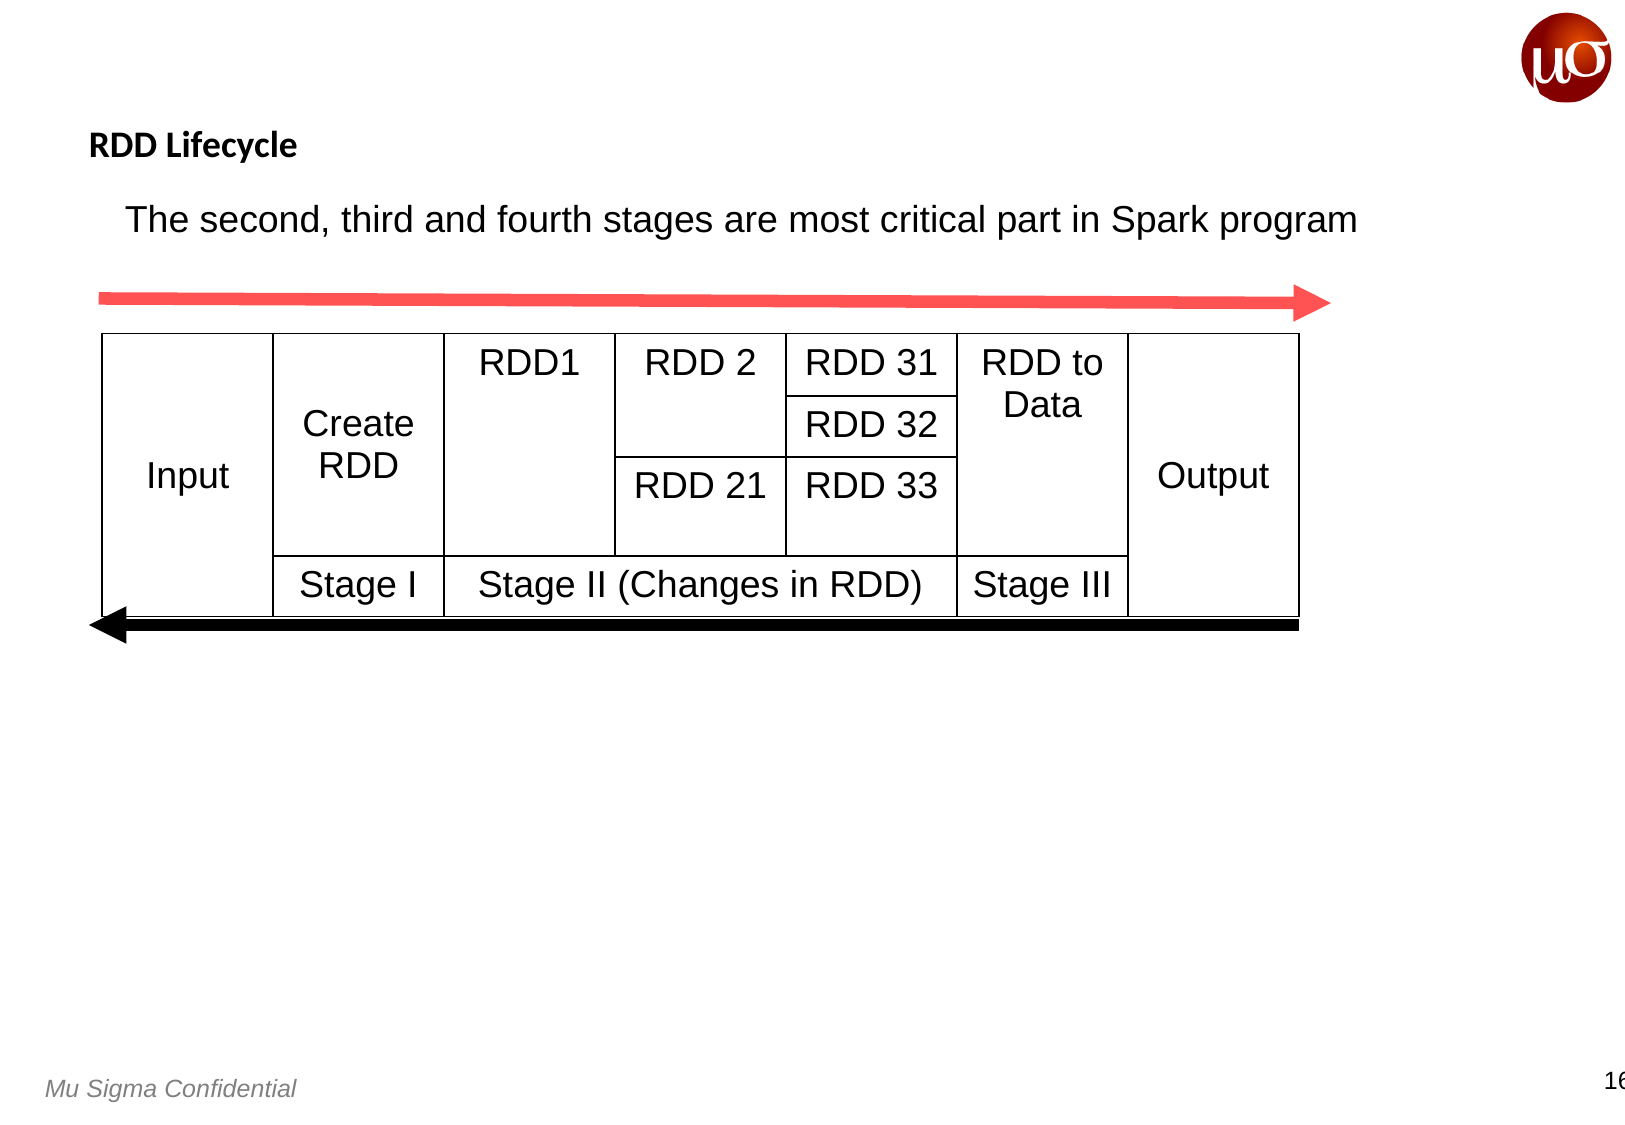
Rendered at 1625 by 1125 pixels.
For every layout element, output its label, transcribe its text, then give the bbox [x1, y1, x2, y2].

table_cell Stage II (Changes in RDD) [445, 557, 956, 616]
table_cell RDD 32 [787, 397, 956, 456]
table_header RDD 31 [787, 334, 956, 395]
table_header RDD to Data [958, 334, 1127, 555]
table_header RDD1 [445, 334, 614, 555]
table_cell Stage I [274, 557, 443, 616]
table_header Create RDD [274, 334, 443, 555]
picture [1516, 12, 1615, 103]
table_header Output [1129, 334, 1298, 616]
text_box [98, 298, 1332, 304]
table_header RDD 2 [616, 334, 785, 456]
table_cell Stage III [958, 557, 1127, 616]
title The second, third and fourth stages are most critical part in Spark program [124, 199, 1392, 269]
table_cell RDD 21 [616, 458, 785, 555]
text_box RDD Lifecycle [88, 125, 1531, 188]
table_cell RDD 33 [787, 458, 956, 555]
table_header Input [103, 334, 272, 616]
